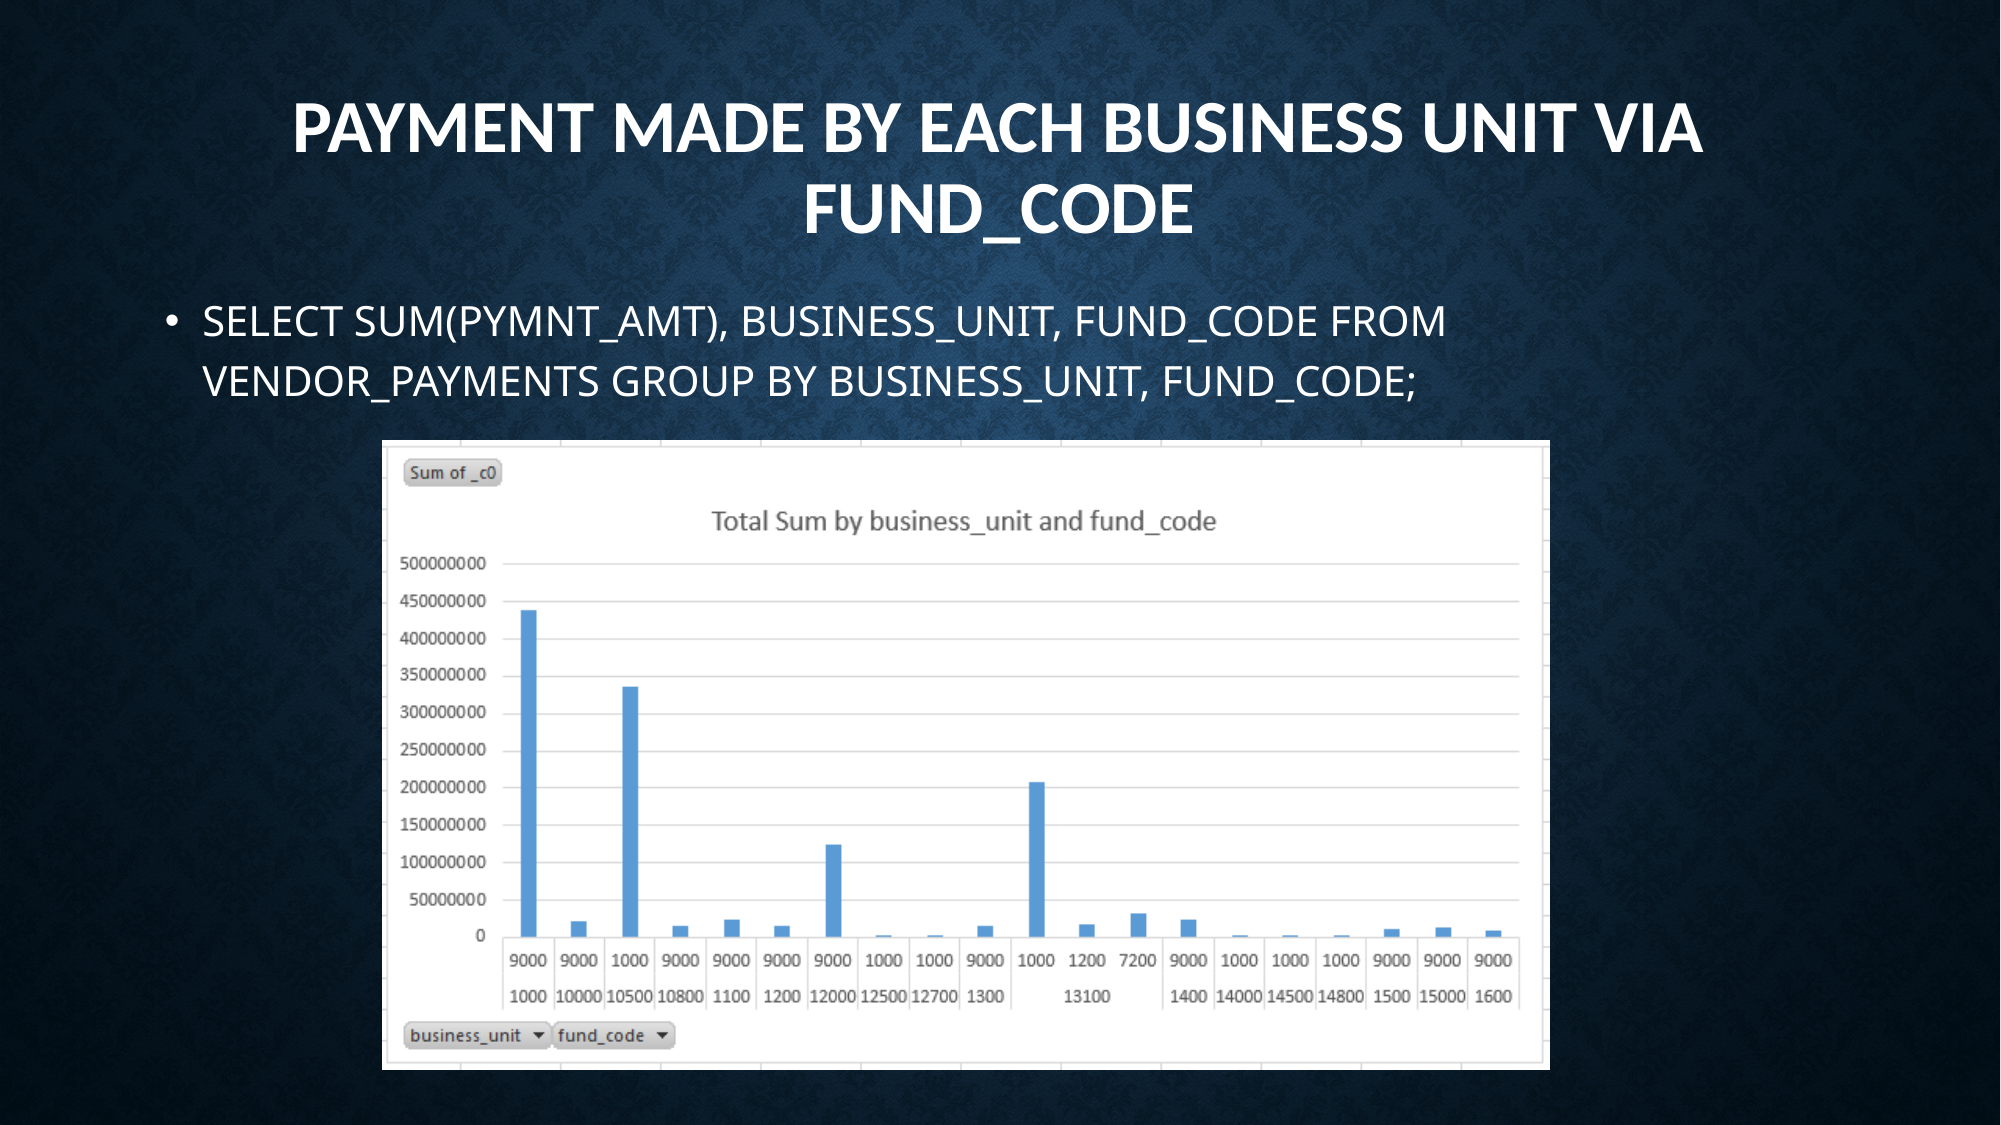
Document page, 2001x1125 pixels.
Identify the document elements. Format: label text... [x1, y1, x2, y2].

picture [381, 439, 1551, 1071]
title PAYMENT MADE BY EACH BUSINESS UNIT VIA FUND_CODE [149, 60, 1849, 277]
list SELECT SUM(PYMNT_AMT), BUSINESS_UNIT, FUND_CODE FROM VENDOR_PAYMENTS GROUP BY BUSINESS_UNIT, FUND_CODE; [149, 277, 1849, 884]
